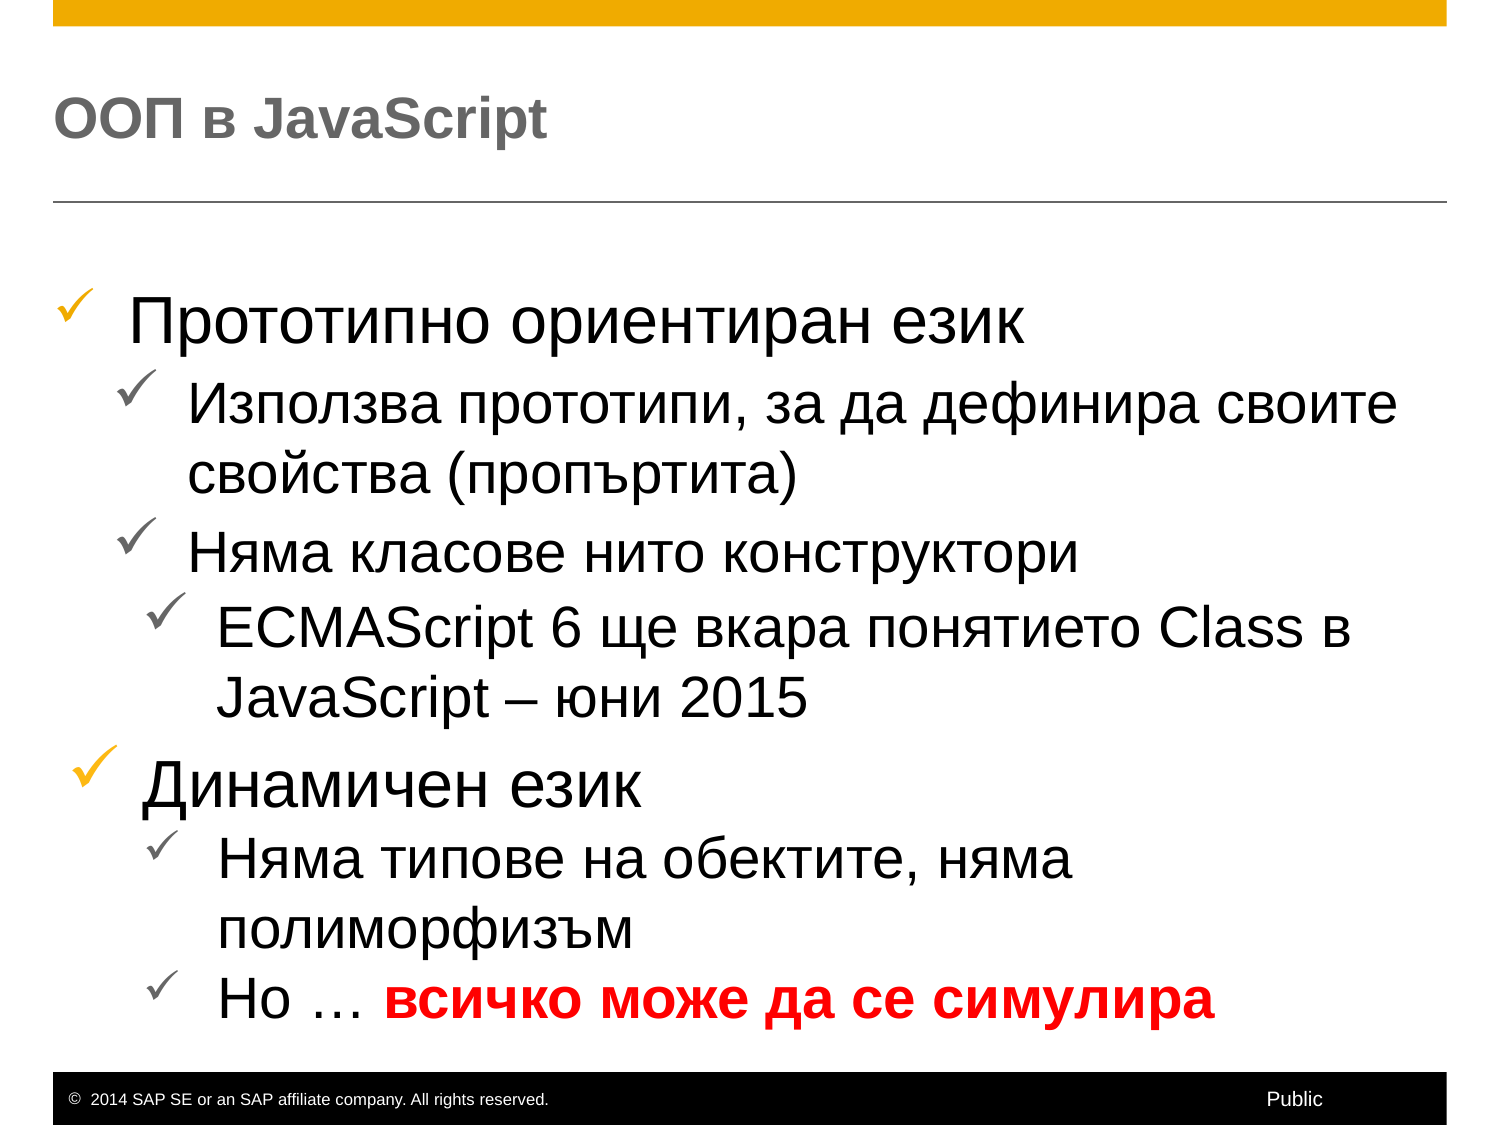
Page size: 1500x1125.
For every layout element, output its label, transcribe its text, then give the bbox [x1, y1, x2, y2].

list Прототипно ориентиран език Използва прототипи, за да дефинира своите свойства (пропъртита) Няма класове нито конструктори ECMAScript 6 ще вкара понятието Class в JavaScript – юни 2015 [53, 277, 1447, 733]
text_box Динамичен език Няма типове на обектите, няма полиморфизъм Но … всичко може да се симулира [53, 733, 1470, 1038]
title ООП в JavaScript [53, 53, 1447, 178]
